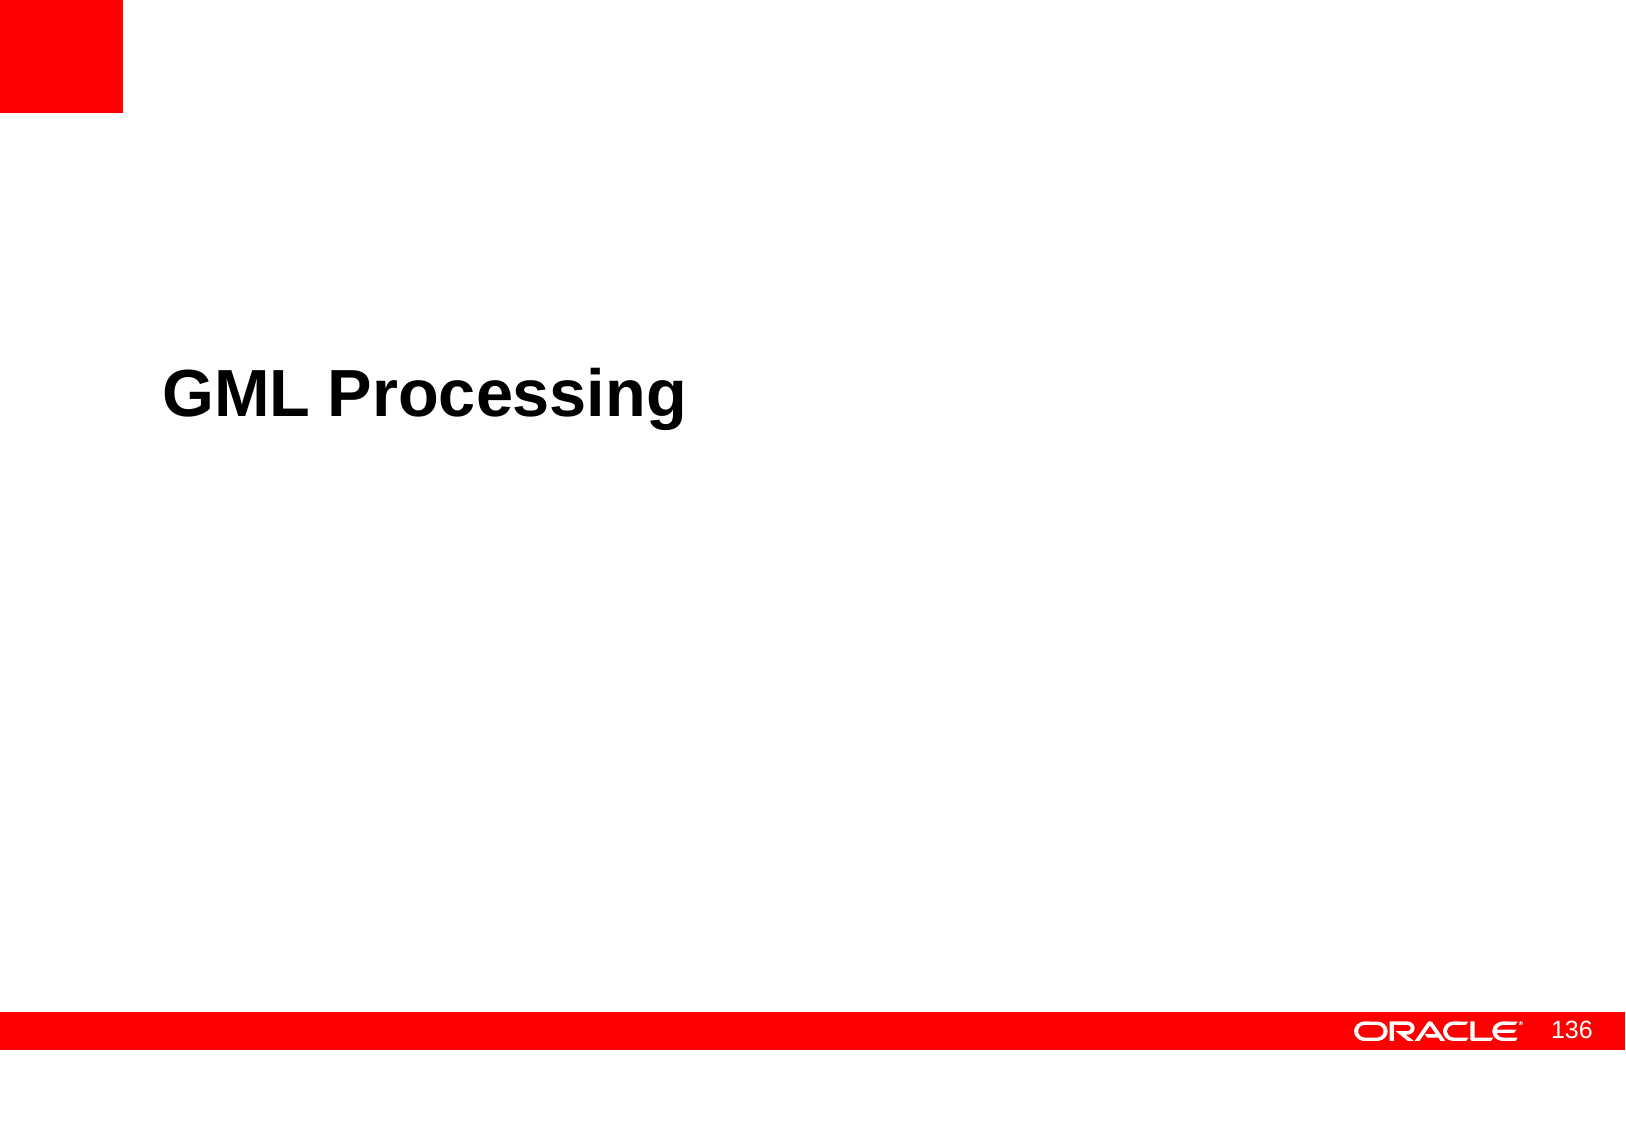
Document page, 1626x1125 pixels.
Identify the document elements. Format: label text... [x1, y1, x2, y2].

text_box GML Processing [162, 349, 1288, 430]
picture [0, 0, 123, 113]
picture [0, 1012, 1625, 1050]
